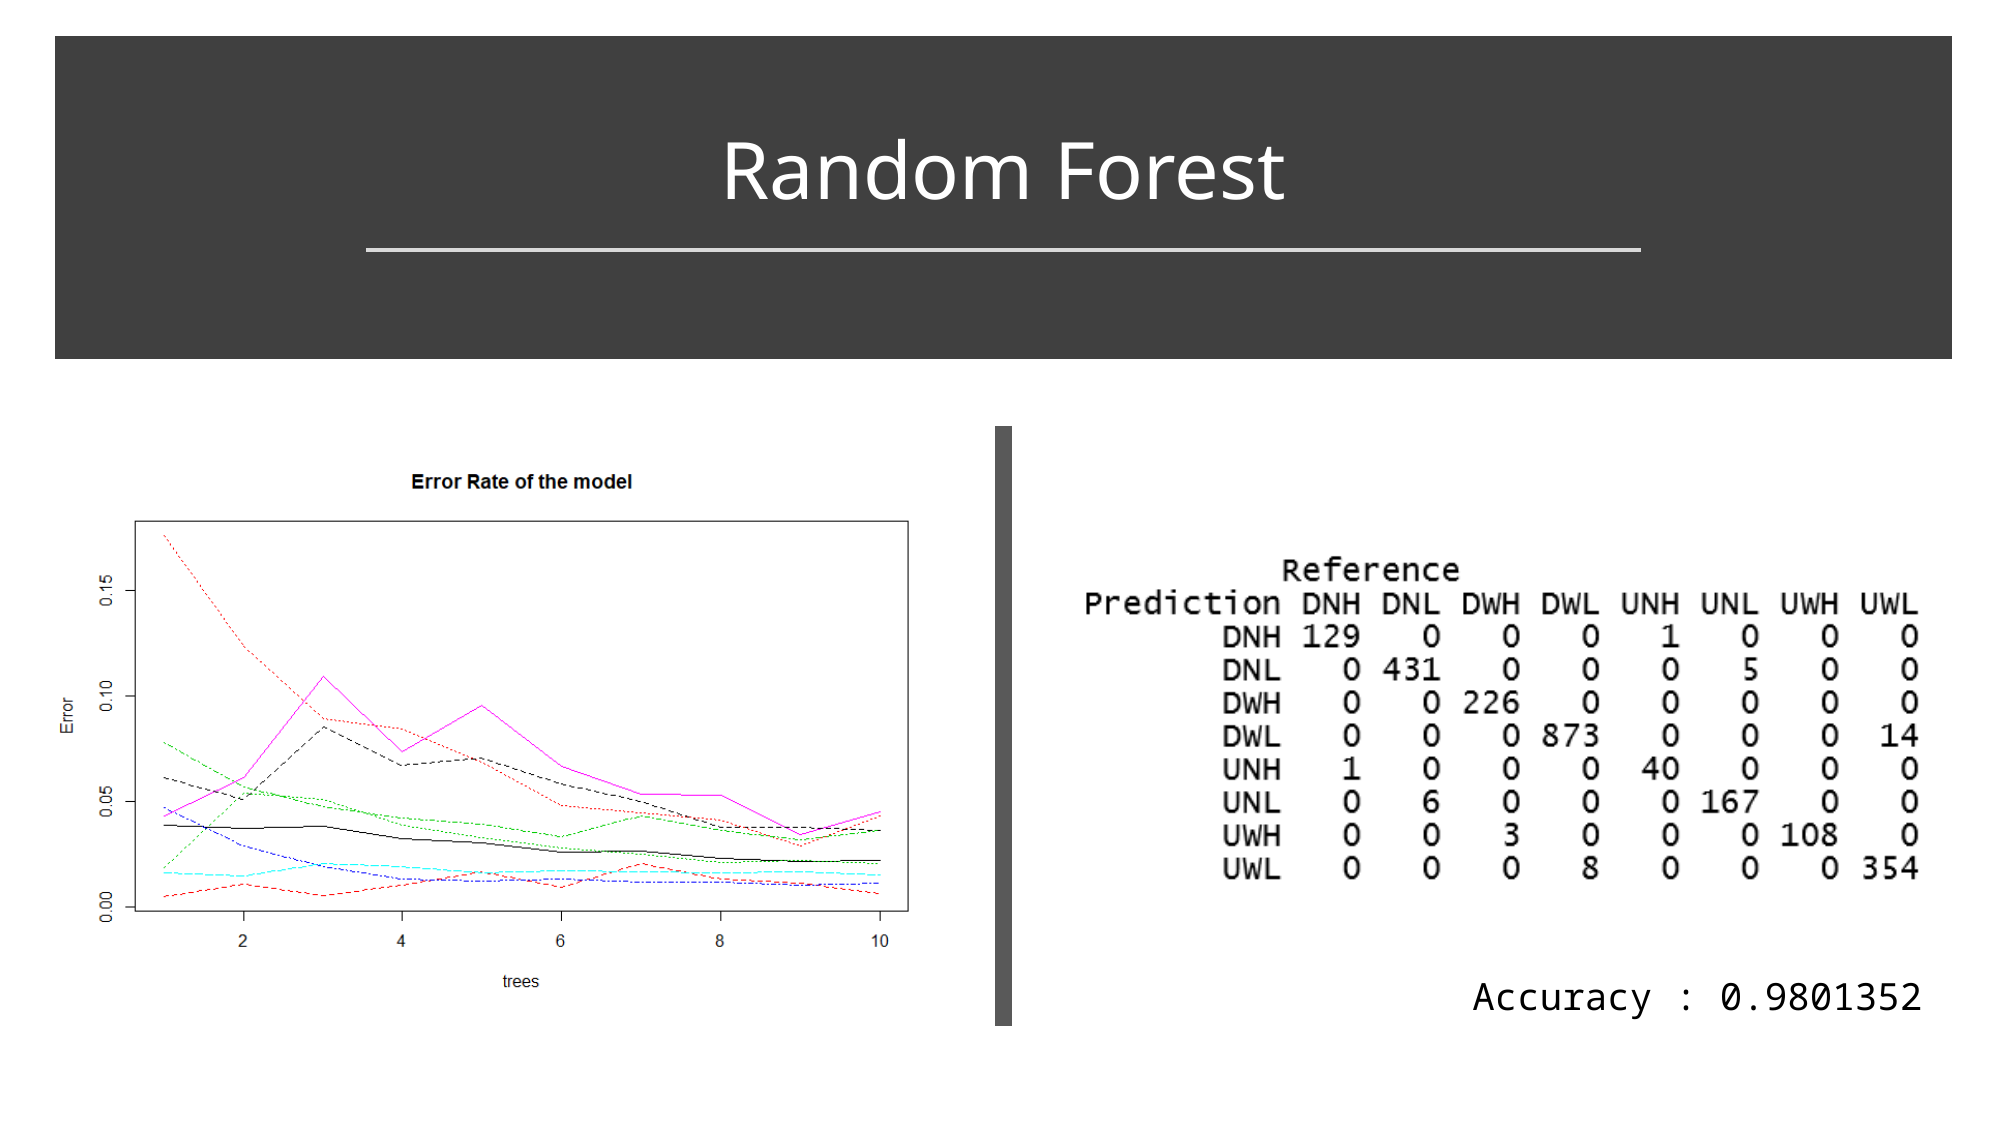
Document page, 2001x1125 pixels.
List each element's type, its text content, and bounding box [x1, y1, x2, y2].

title Random Forest [89, 71, 1917, 224]
picture [1057, 545, 1953, 906]
text_box [64, 45, 1942, 350]
picture [54, 440, 950, 1012]
text_box Accuracy : 0.9801352 [1457, 965, 1938, 1026]
